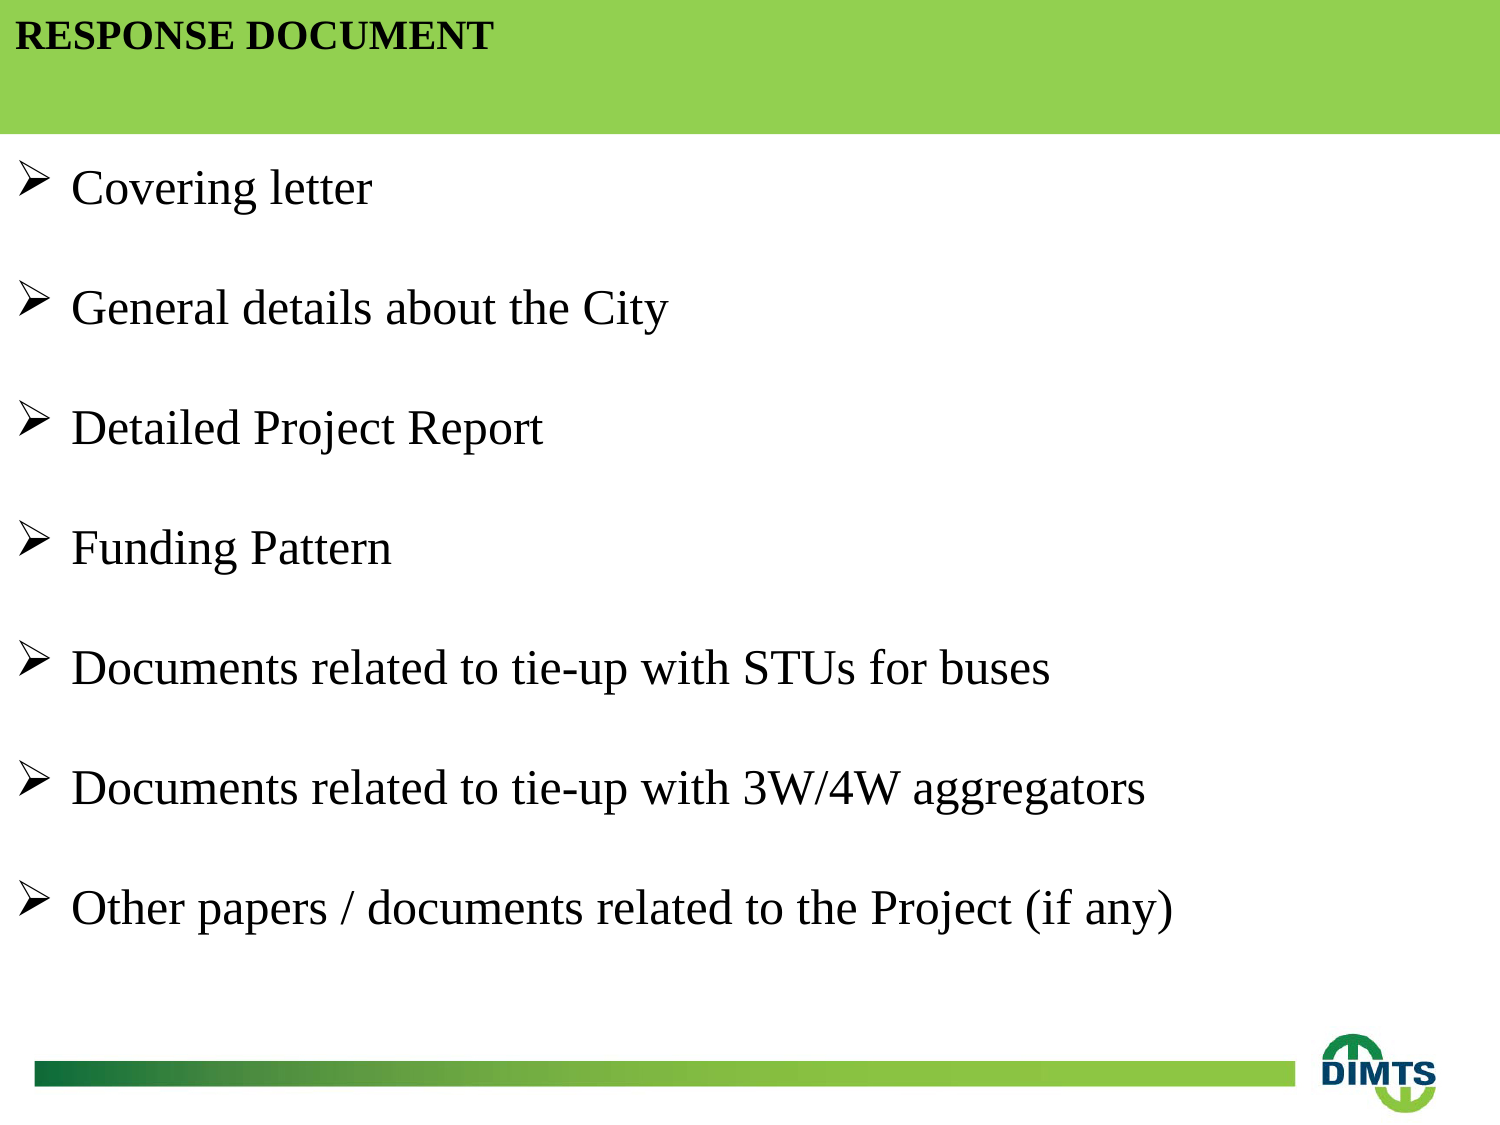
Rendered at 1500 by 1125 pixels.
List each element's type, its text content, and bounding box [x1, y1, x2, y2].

picture [34, 1020, 1466, 1125]
text_box Covering letter General details about the City Detailed Project Report Funding Pattern Documents related to tie-up with STUs for buses Documents related to tie-up with 3W/4W aggregators Other papers / documents related to the Project (if any) [0, 87, 1500, 943]
title RESPONSE DOCUMENT [0, 0, 1500, 87]
